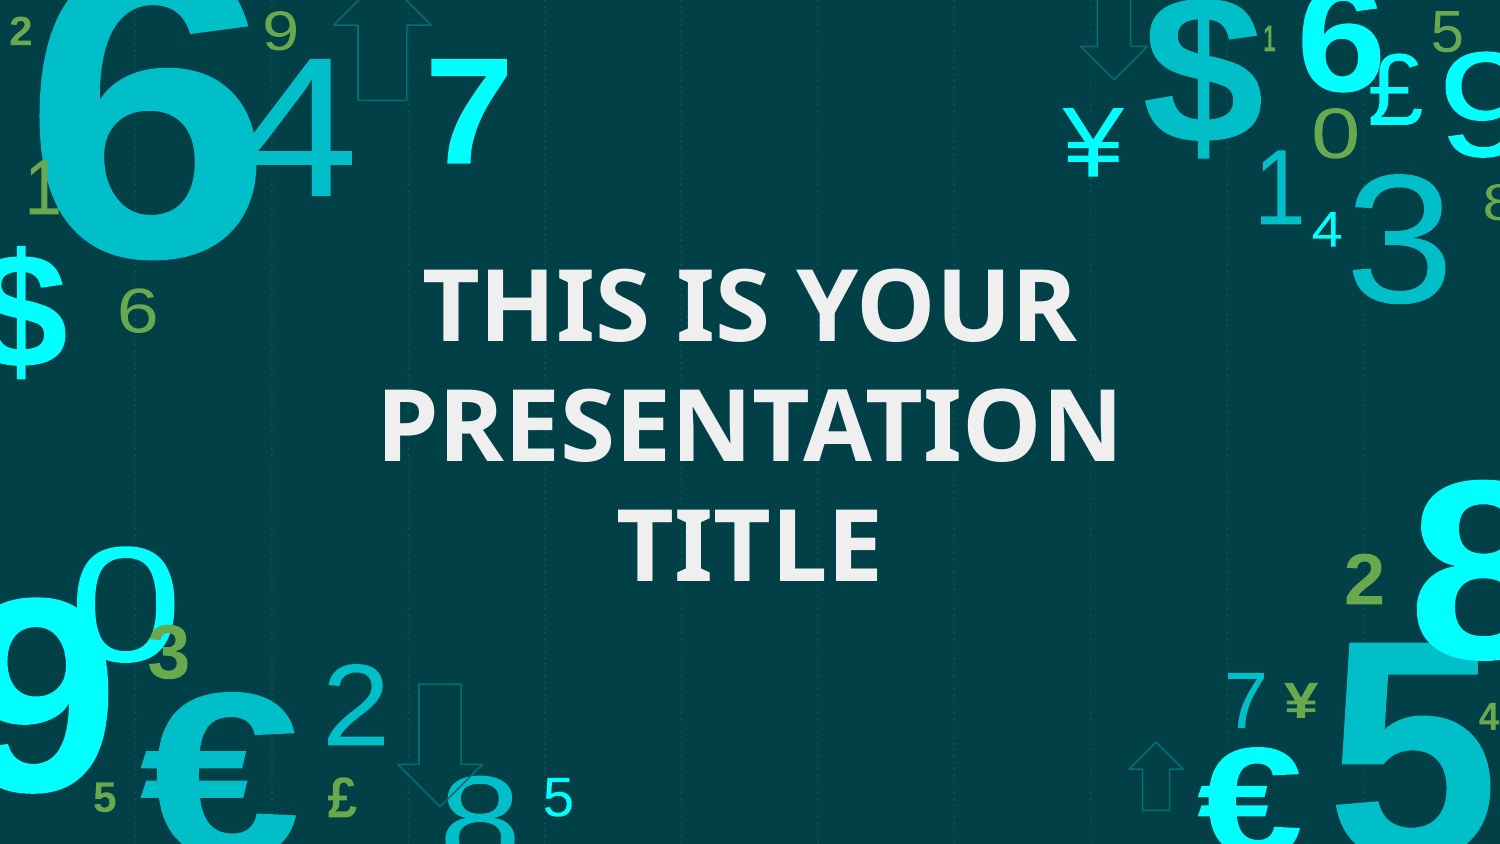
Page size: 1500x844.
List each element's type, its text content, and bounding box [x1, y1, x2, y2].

text_box THIS IS YOUR PRESENTATION TITLE [272, 326, 1228, 517]
